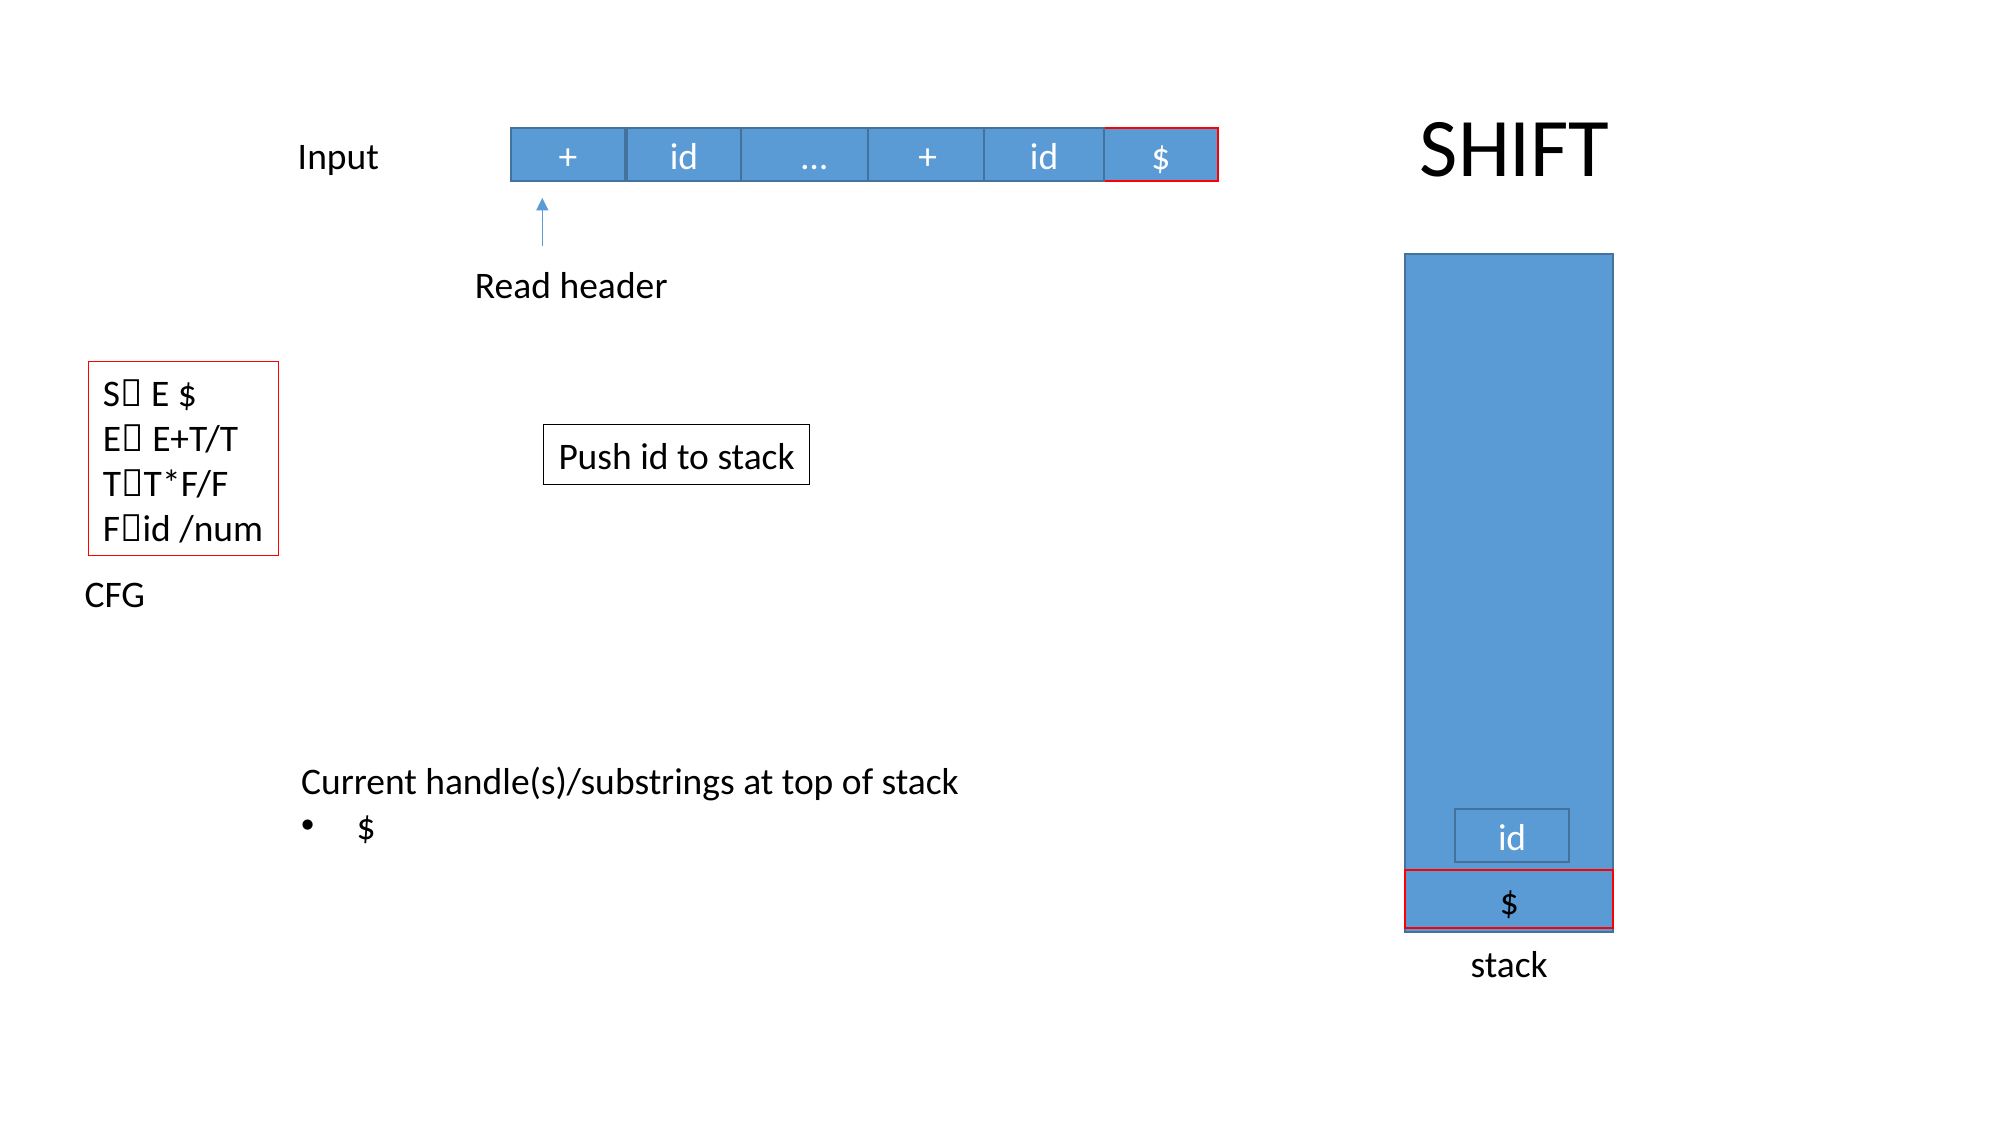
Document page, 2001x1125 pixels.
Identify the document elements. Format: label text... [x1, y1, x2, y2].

text_box id [626, 127, 740, 182]
text_box $ [1105, 127, 1219, 182]
text_box Input [282, 124, 394, 185]
text_box … [740, 127, 867, 182]
text_box Read header [460, 253, 683, 314]
text_box stack [1455, 932, 1563, 992]
text_box Current handle(s)/substrings at top of stack $ [286, 749, 975, 855]
text_box [1404, 253, 1614, 869]
text_box + [510, 127, 626, 182]
text_box S E $ E E+T/T TT*F/F Fid /num [88, 361, 279, 556]
text_box SHIFT [1405, 85, 1847, 201]
text_box $ [1404, 869, 1614, 929]
text_box id [983, 127, 1105, 182]
text_box + [867, 127, 983, 182]
text_box [1404, 929, 1614, 933]
text_box Push id to stack [543, 424, 810, 485]
text_box id [1454, 808, 1570, 863]
text_box CFG [69, 562, 161, 623]
